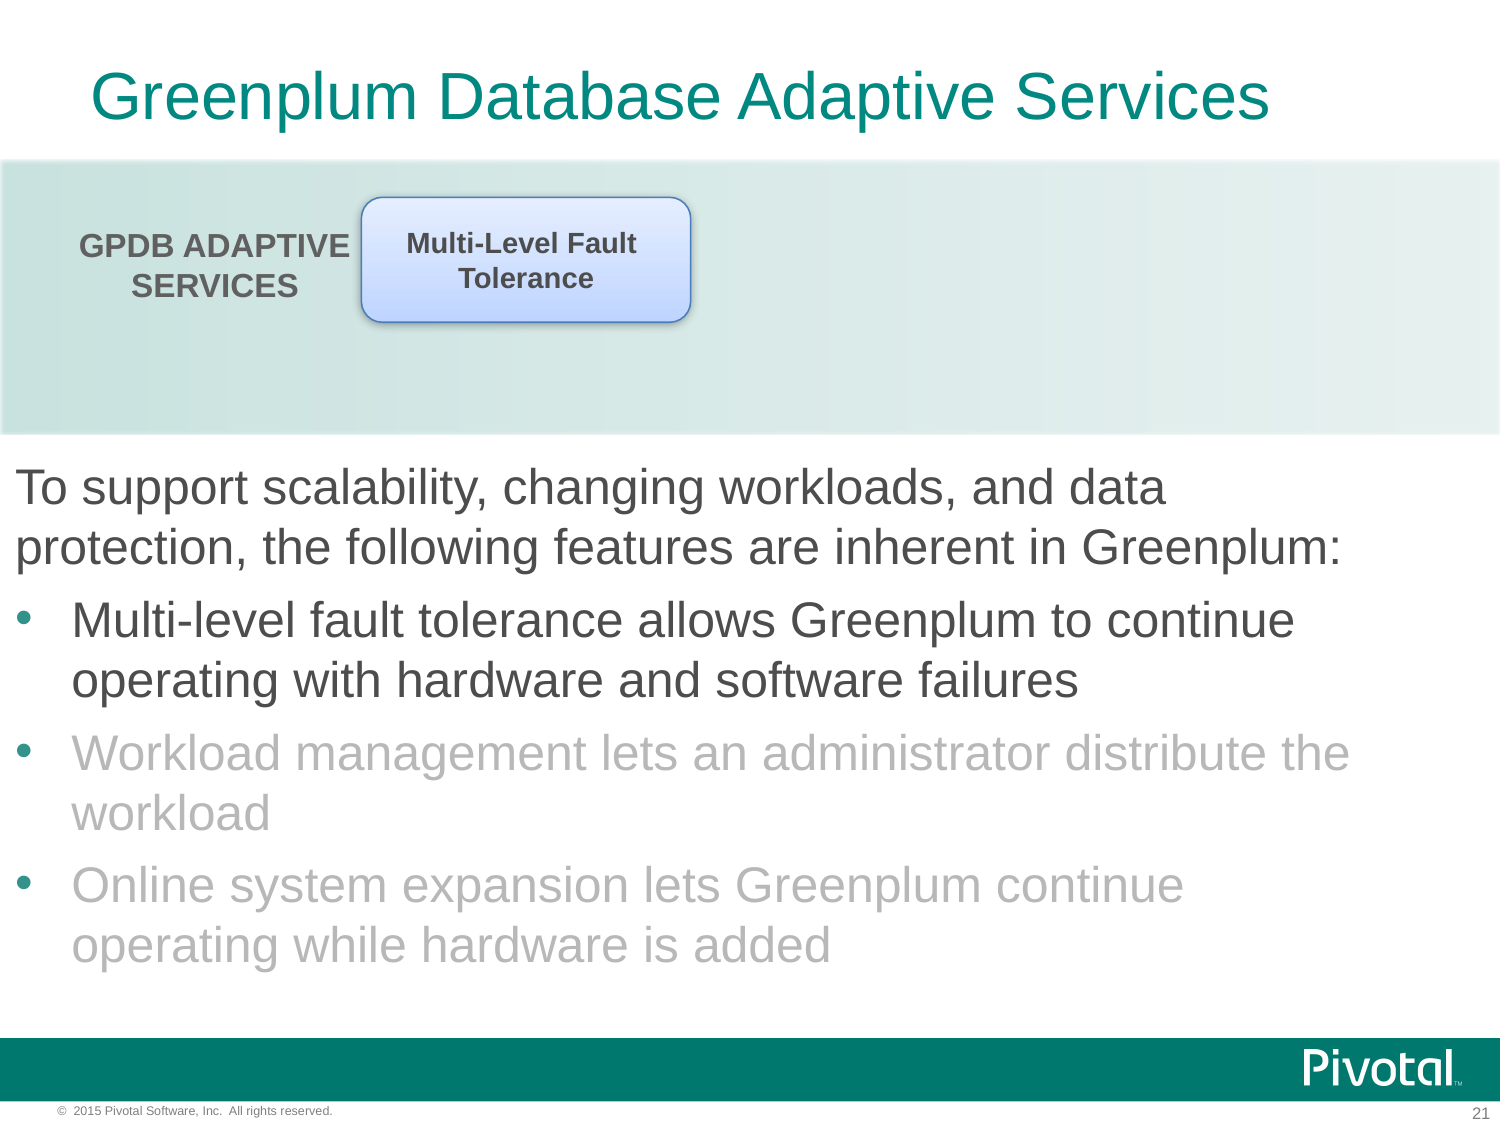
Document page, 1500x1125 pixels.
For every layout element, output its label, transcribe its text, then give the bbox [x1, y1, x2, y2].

picture [1304, 1049, 1462, 1086]
text_box [3, 163, 1499, 433]
list To support scalability, changing workloads, and data protection, the following features are inherent in Greenplum: Multi-level fault tolerance allows Greenplum to continue operating with hardware and software failures Workload management lets an administrator distribute the workload Online system expansion lets Greenplum continue operating while hardware is added [0, 447, 1388, 1023]
text_box GPDB ADAPTIVE SERVICES [63, 216, 354, 312]
text_box Multi-Level Fault Tolerance [361, 197, 691, 323]
title Greenplum Database Adaptive Services [75, 45, 1425, 233]
